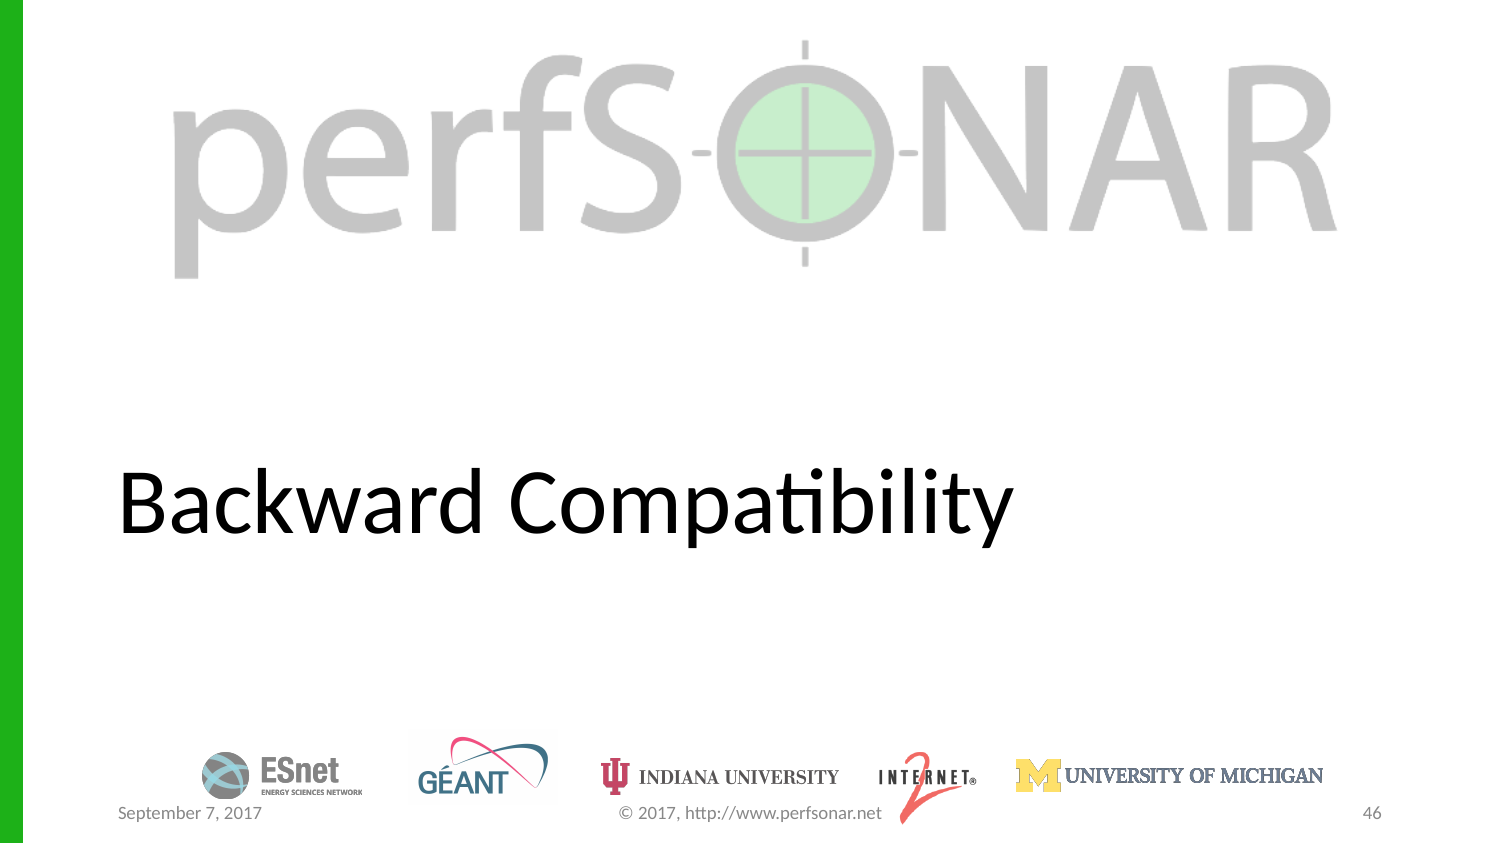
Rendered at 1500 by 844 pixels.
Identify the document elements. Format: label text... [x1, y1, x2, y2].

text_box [601, 758, 839, 789]
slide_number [103, 789, 441, 835]
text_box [408, 729, 558, 805]
slide_number 46 [1059, 789, 1397, 835]
picture [1016, 759, 1323, 792]
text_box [876, 750, 979, 789]
footer © 2017, http://www.perfsonar.net [496, 789, 1004, 835]
picture [92, 0, 1500, 486]
title Backward Compatibility [102, 210, 1397, 562]
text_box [202, 752, 362, 789]
